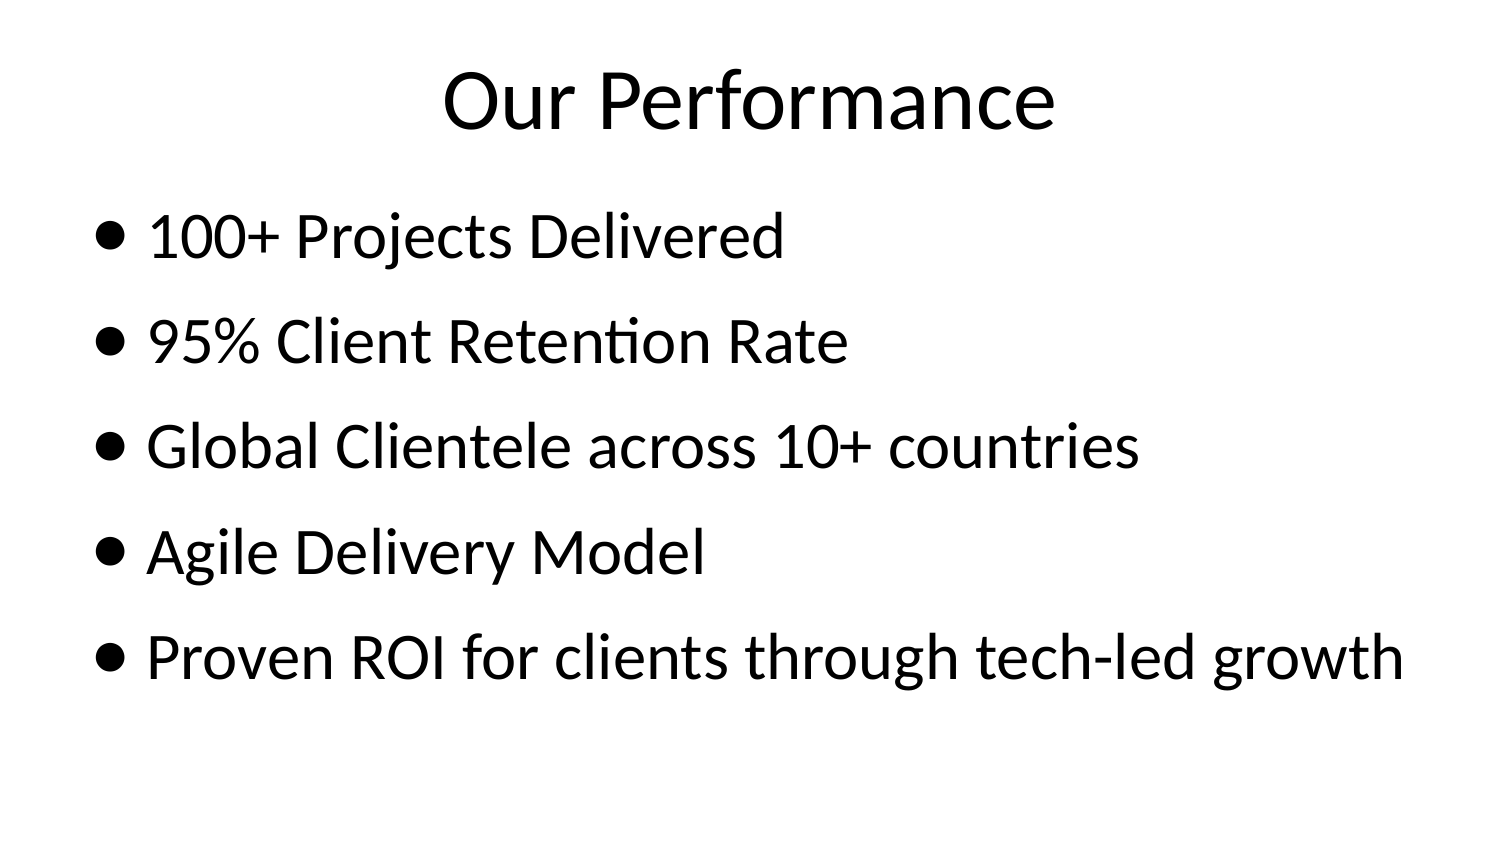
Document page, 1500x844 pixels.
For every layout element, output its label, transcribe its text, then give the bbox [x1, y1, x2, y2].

list 100+ Projects Delivered 95% Client Retention Rate Global Clientele across 10+ countries Agile Delivery Model Proven ROI for clients through tech-led growth [75, 171, 1425, 767]
title Our Performance [75, 33, 1425, 156]
